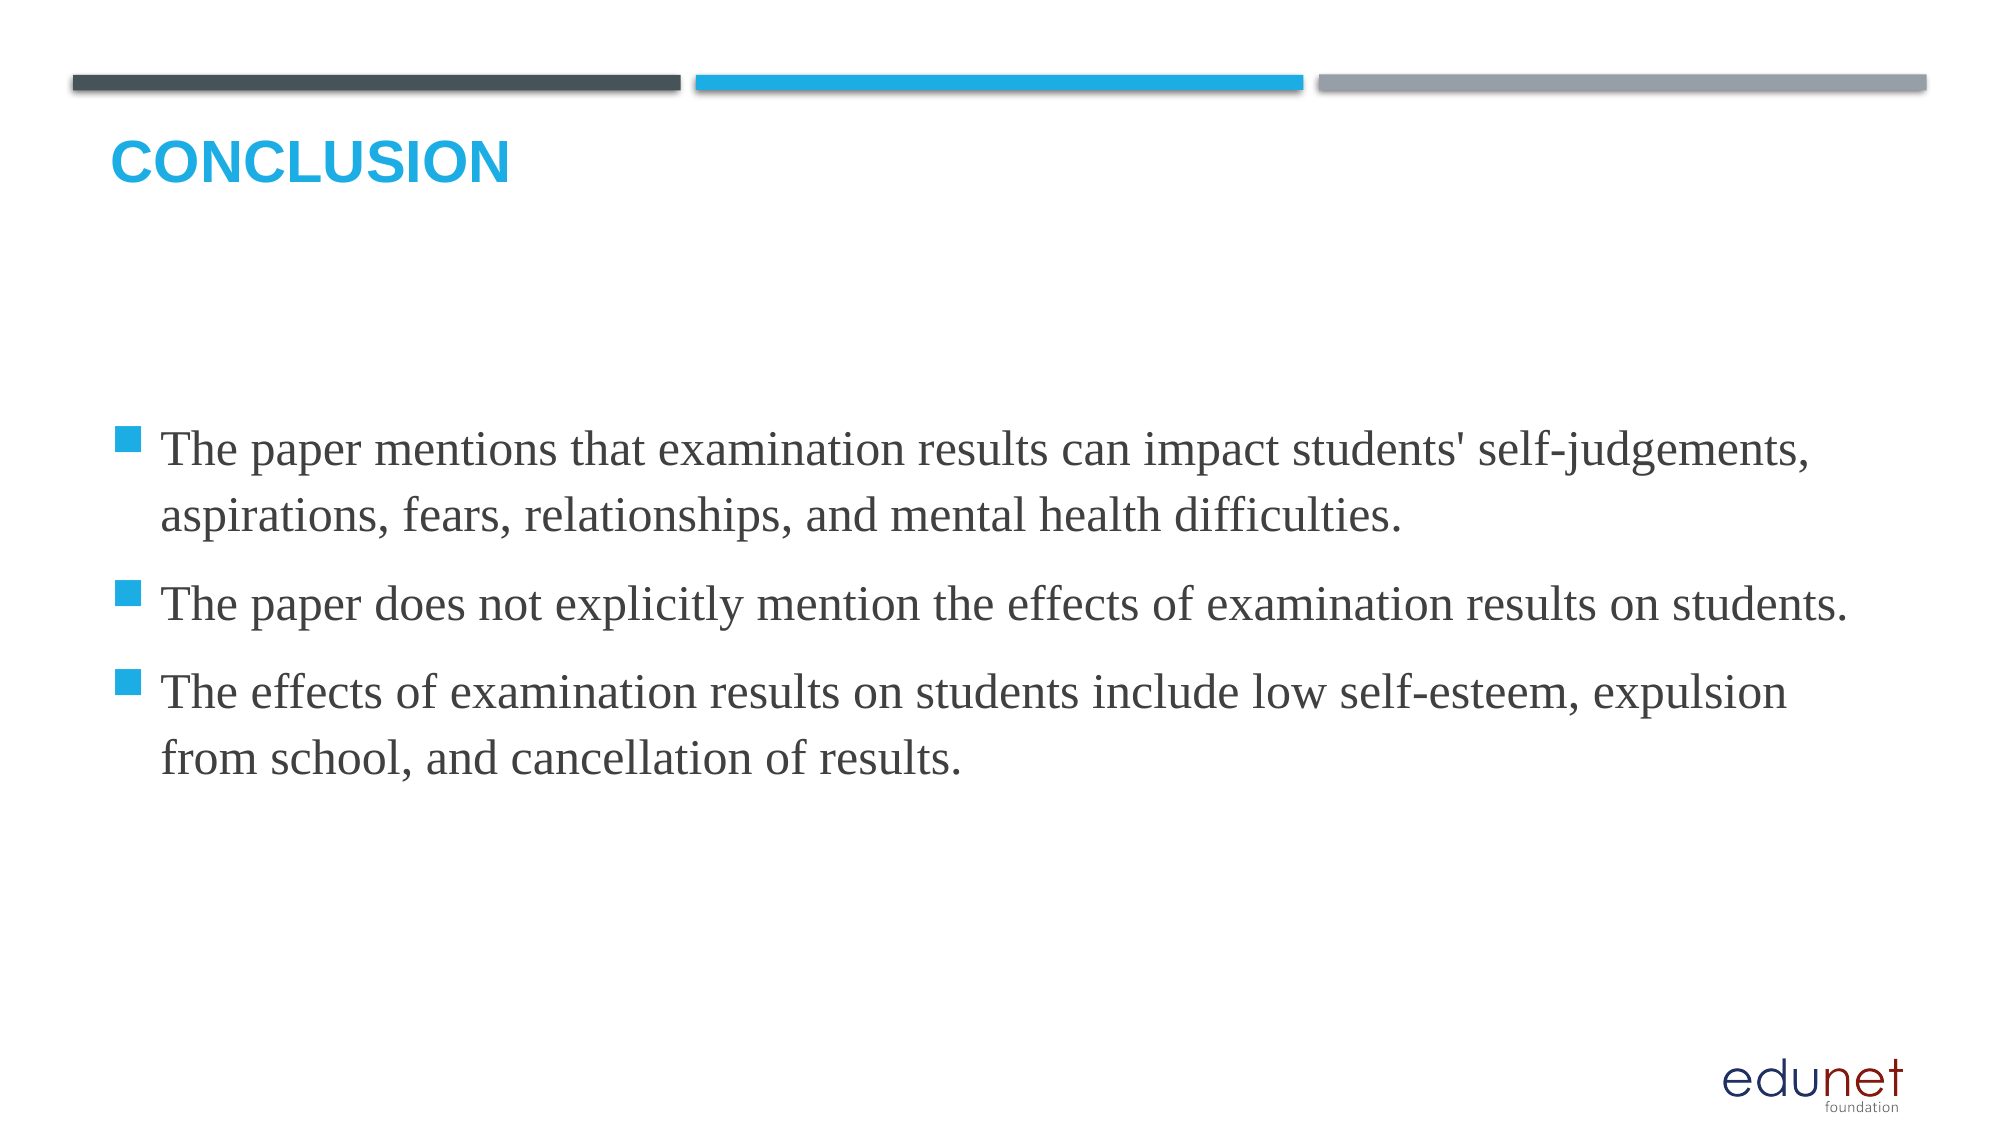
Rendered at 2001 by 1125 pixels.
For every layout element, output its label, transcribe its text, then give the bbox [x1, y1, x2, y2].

title Conclusion [95, 115, 1905, 203]
picture [1719, 1056, 1905, 1116]
list The paper mentions that examination results can impact students' self-judgements, aspirations, fears, relationships, and mental health difficulties. The paper does not explicitly mention the effects of examination results on students. The effects of examination results on students include low self-esteem, expulsion from school, and cancellation of results. [95, 213, 1905, 981]
